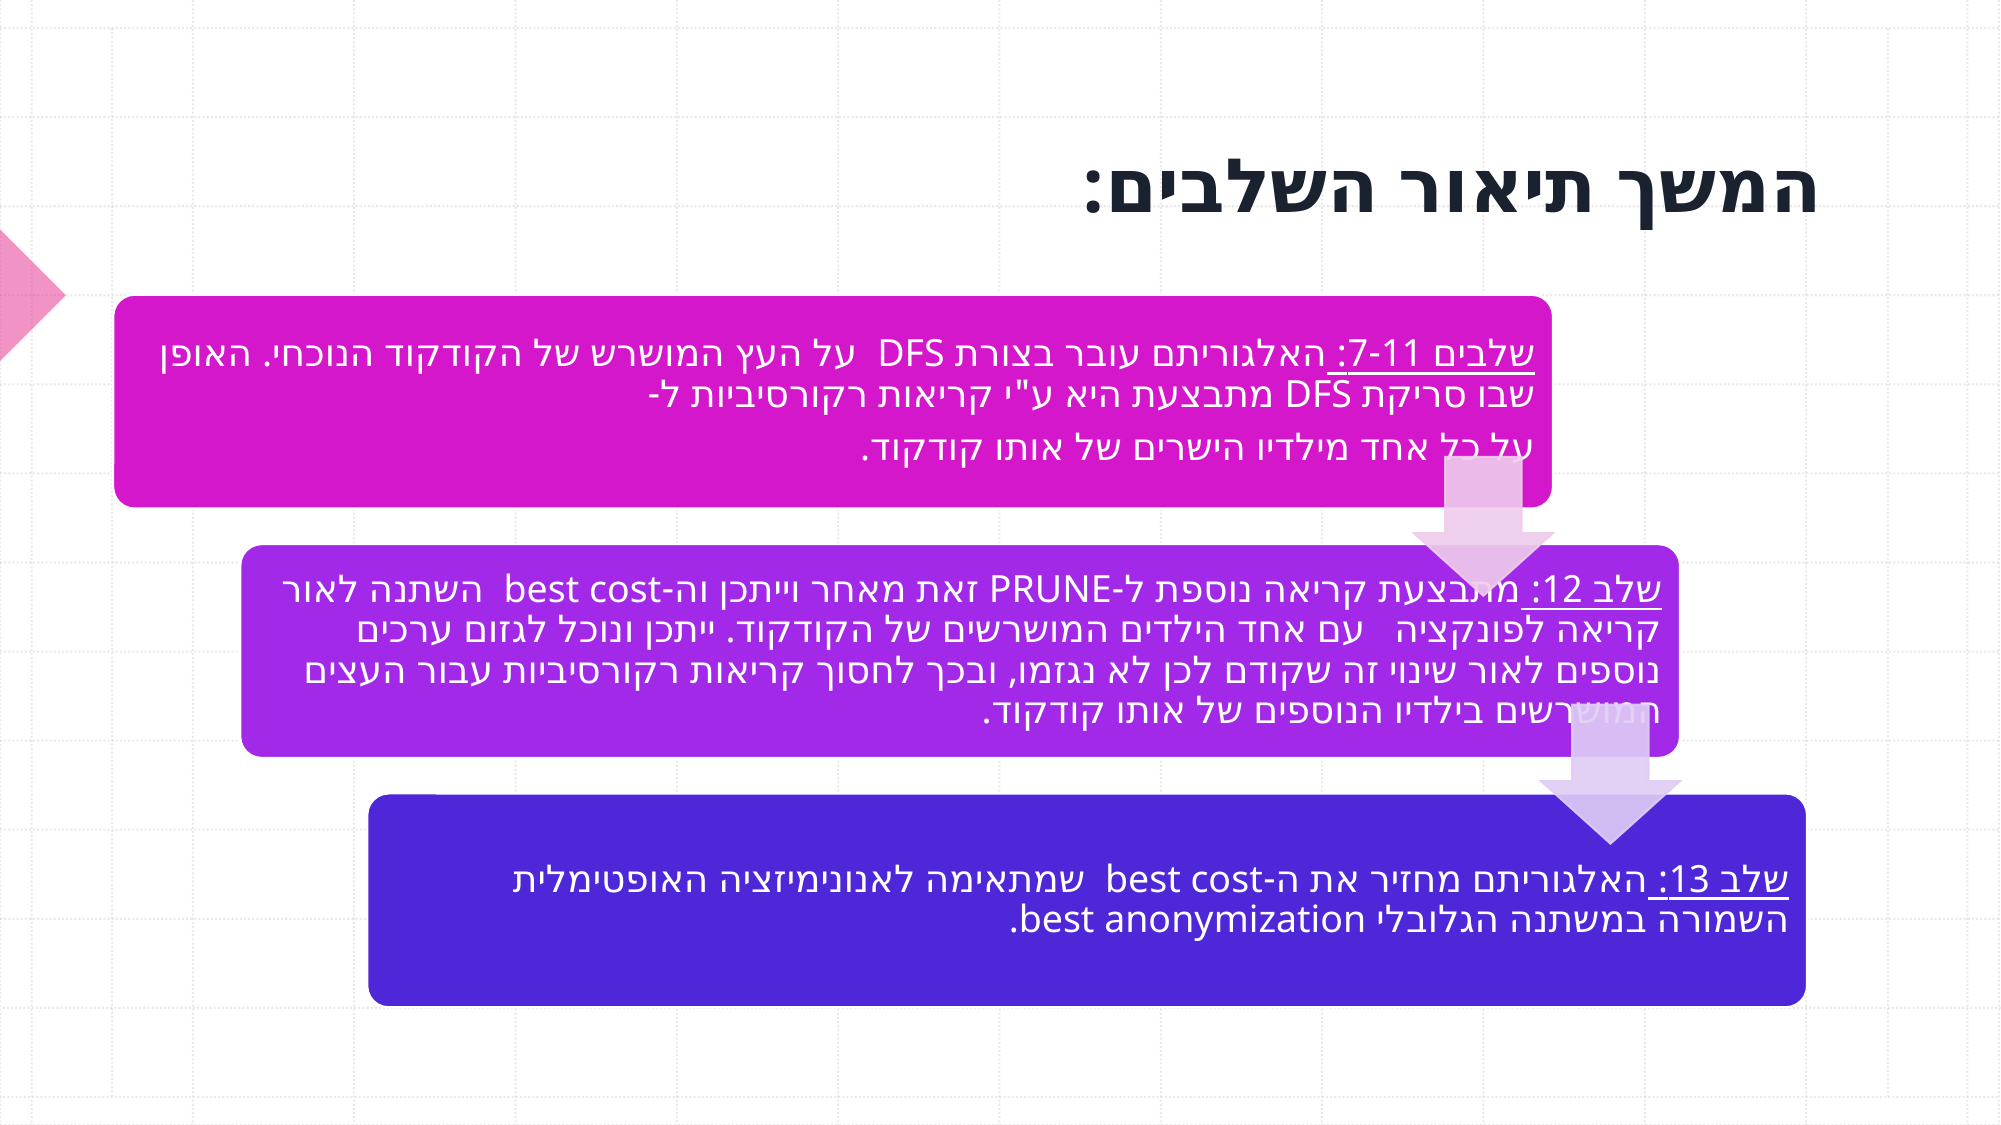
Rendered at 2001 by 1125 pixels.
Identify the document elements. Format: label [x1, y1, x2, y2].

text_box [0, 0, 2000, 1125]
